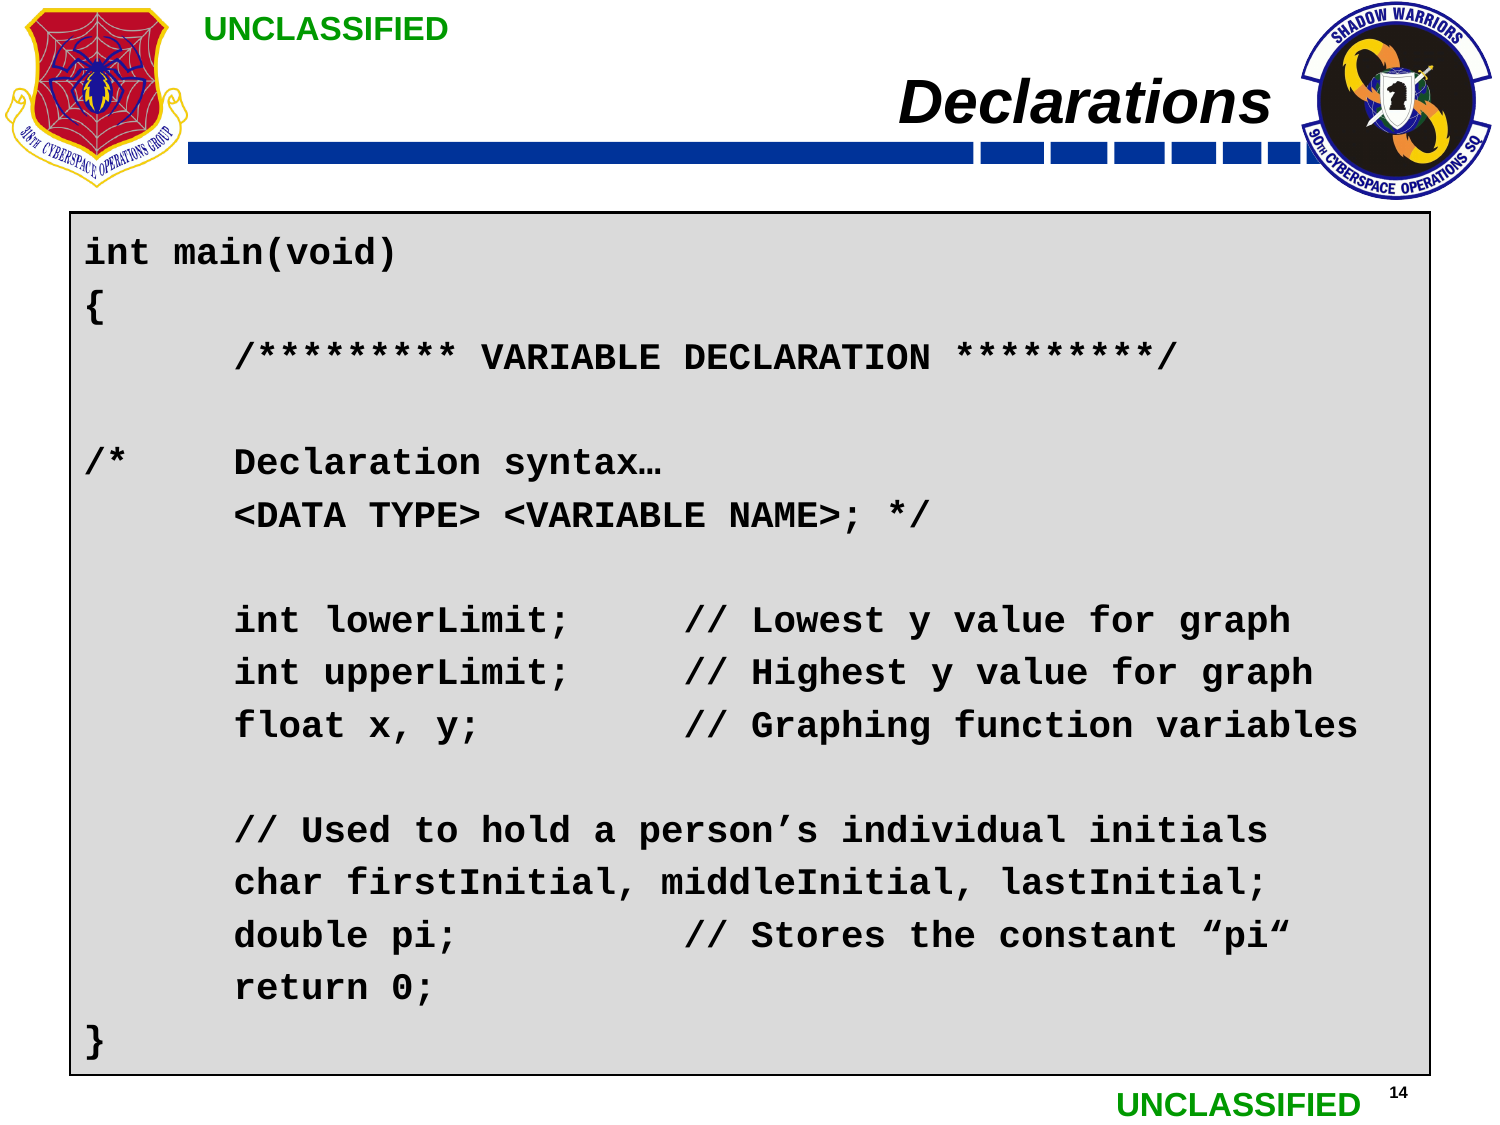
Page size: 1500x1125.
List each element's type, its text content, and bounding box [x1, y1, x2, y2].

title Declarations [249, 51, 1288, 142]
picture [1300, 1, 1493, 200]
picture [5, 8, 188, 188]
text_box int main(void) { /********* VARIABLE DECLARATION *********/ /* Declaration syntax… <DATA TYPE> <VARIABLE NAME>; */ int lowerLimit; // Lowest y value for graph int upperLimit; // Highest y value for graph float x, y; // Graphing function variables // Used to hold a person’s individual initials char firstInitial, middleInitial, lastInitial; double pi; // Stores the constant “pi“ return 0; } [69, 212, 1431, 1075]
